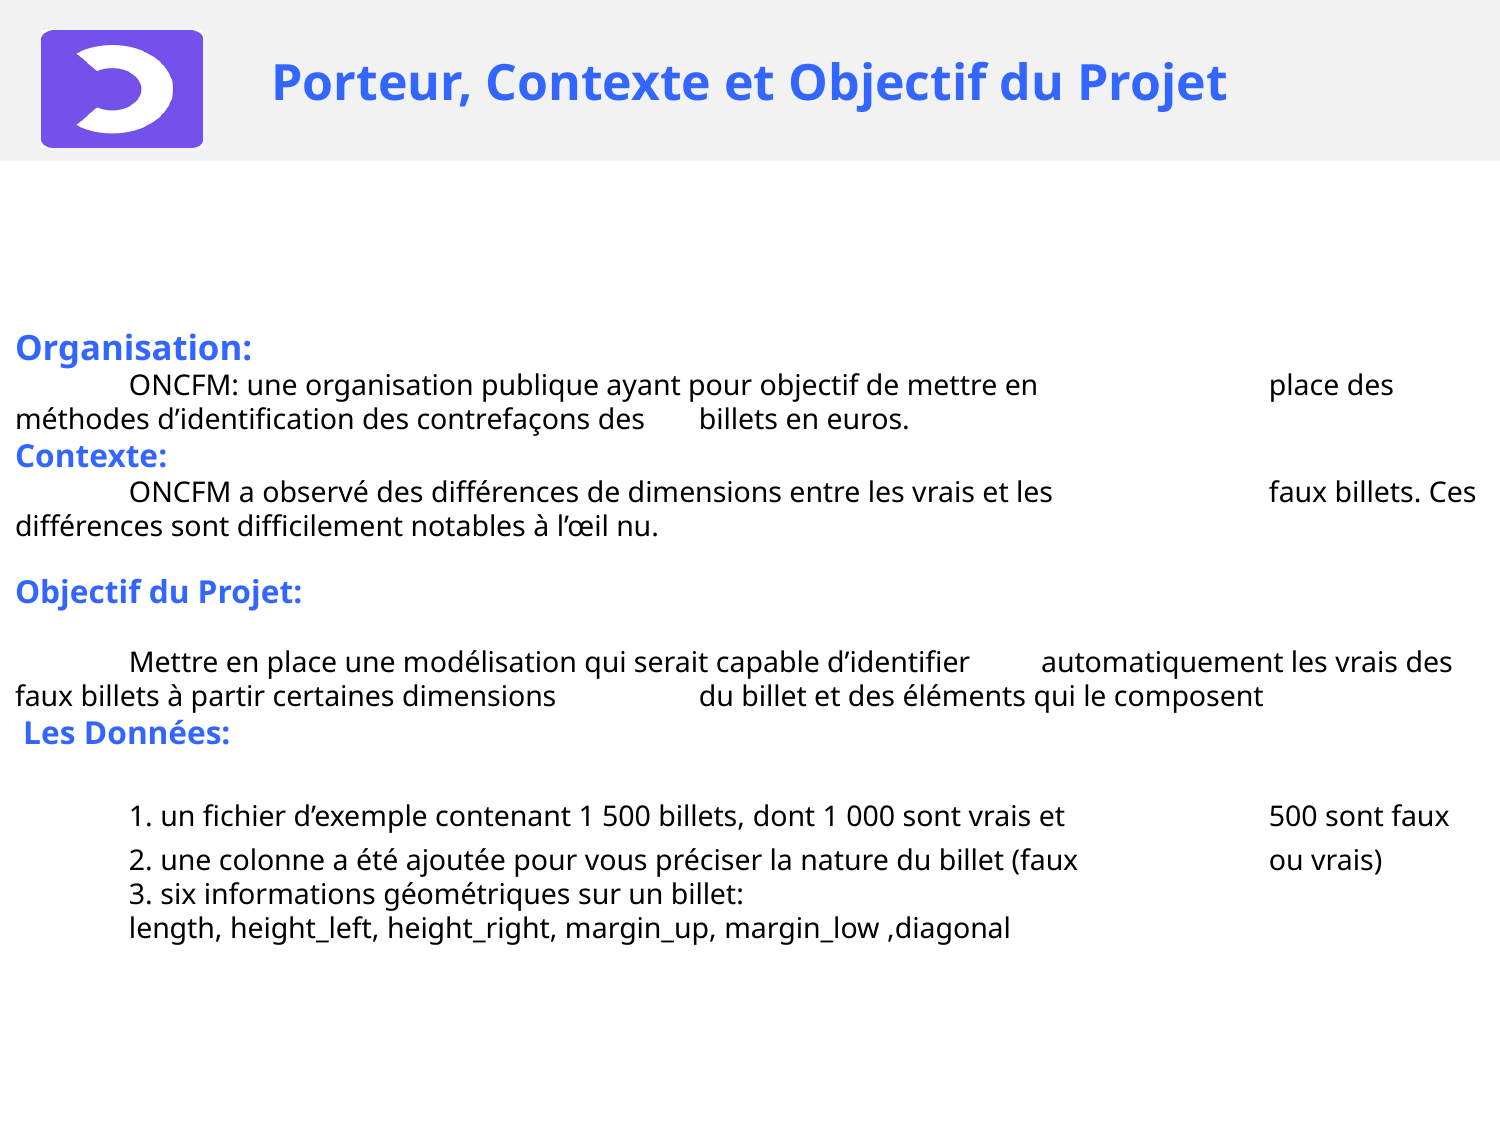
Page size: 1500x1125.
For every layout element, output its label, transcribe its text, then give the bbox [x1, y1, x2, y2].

text_box Porteur, Contexte et Objectif du Projet [0, 0, 1500, 160]
picture [41, 30, 203, 149]
title Organisation: ONCFM: une organisation publique ayant pour objectif de mettre en place des méthodes d’identification des contrefaçons des billets en euros. Contexte: ONCFM a observé des différences de dimensions entre les vrais et les faux billets. Ces différences sont difficilement notables à l’œil nu. Objectif du Projet: Mettre en place une modélisation qui serait capable d’identifier automatiquement les vrais des faux billets à partir certaines dimensions du billet et des éléments qui le composent Les Données: 1. un fichier d’exemple contenant 1 500 billets, dont 1 000 sont vrais et 500 sont faux 2. une colonne a été ajoutée pour vous préciser la nature du billet (faux ou vrais) 3. six informations géométriques sur un billet: length, height_left, height_right, margin_up, margin_low ,diagonal [0, 160, 1500, 1125]
